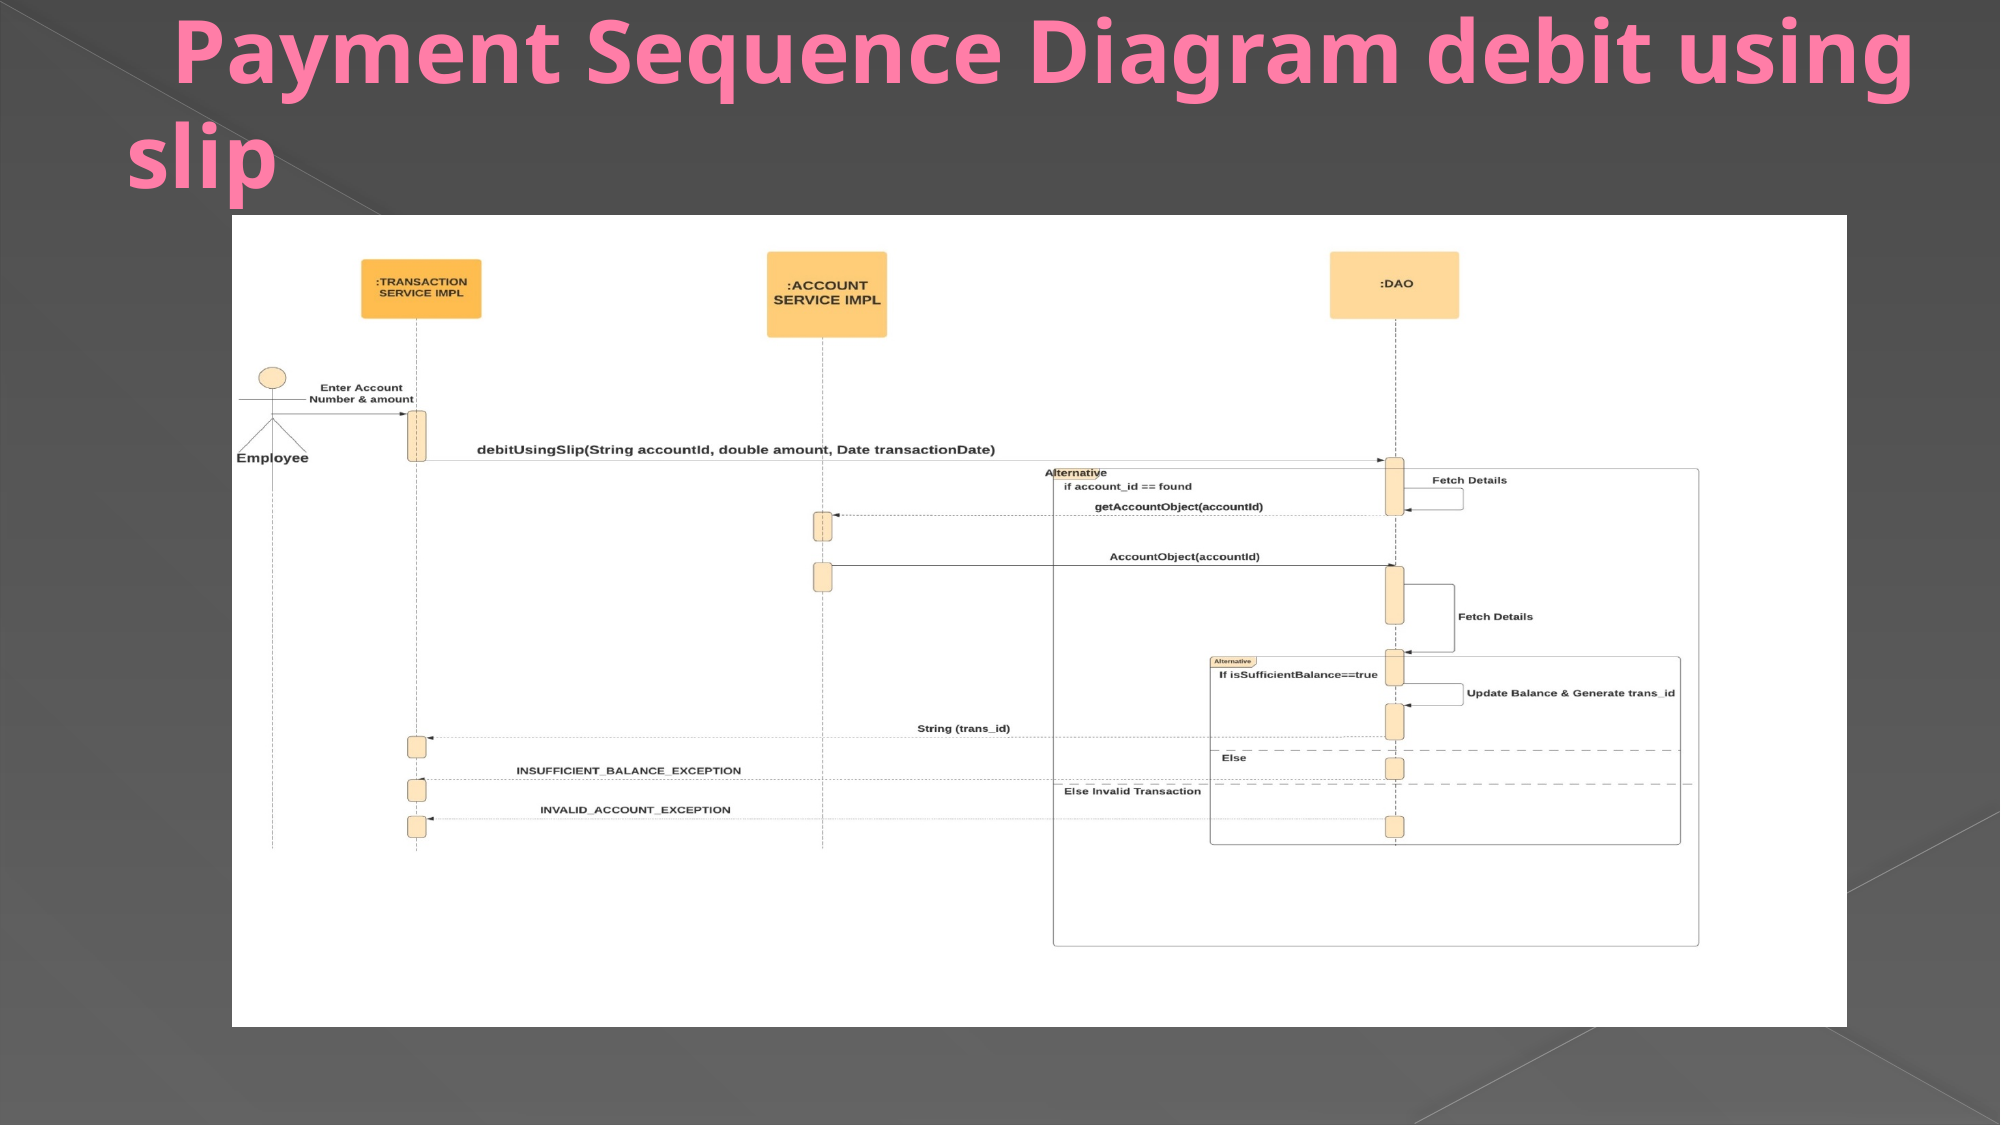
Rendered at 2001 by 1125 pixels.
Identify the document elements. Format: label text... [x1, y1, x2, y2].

title Payment Sequence Diagram debit using slip [32, 40, 1944, 163]
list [231, 214, 1848, 1028]
